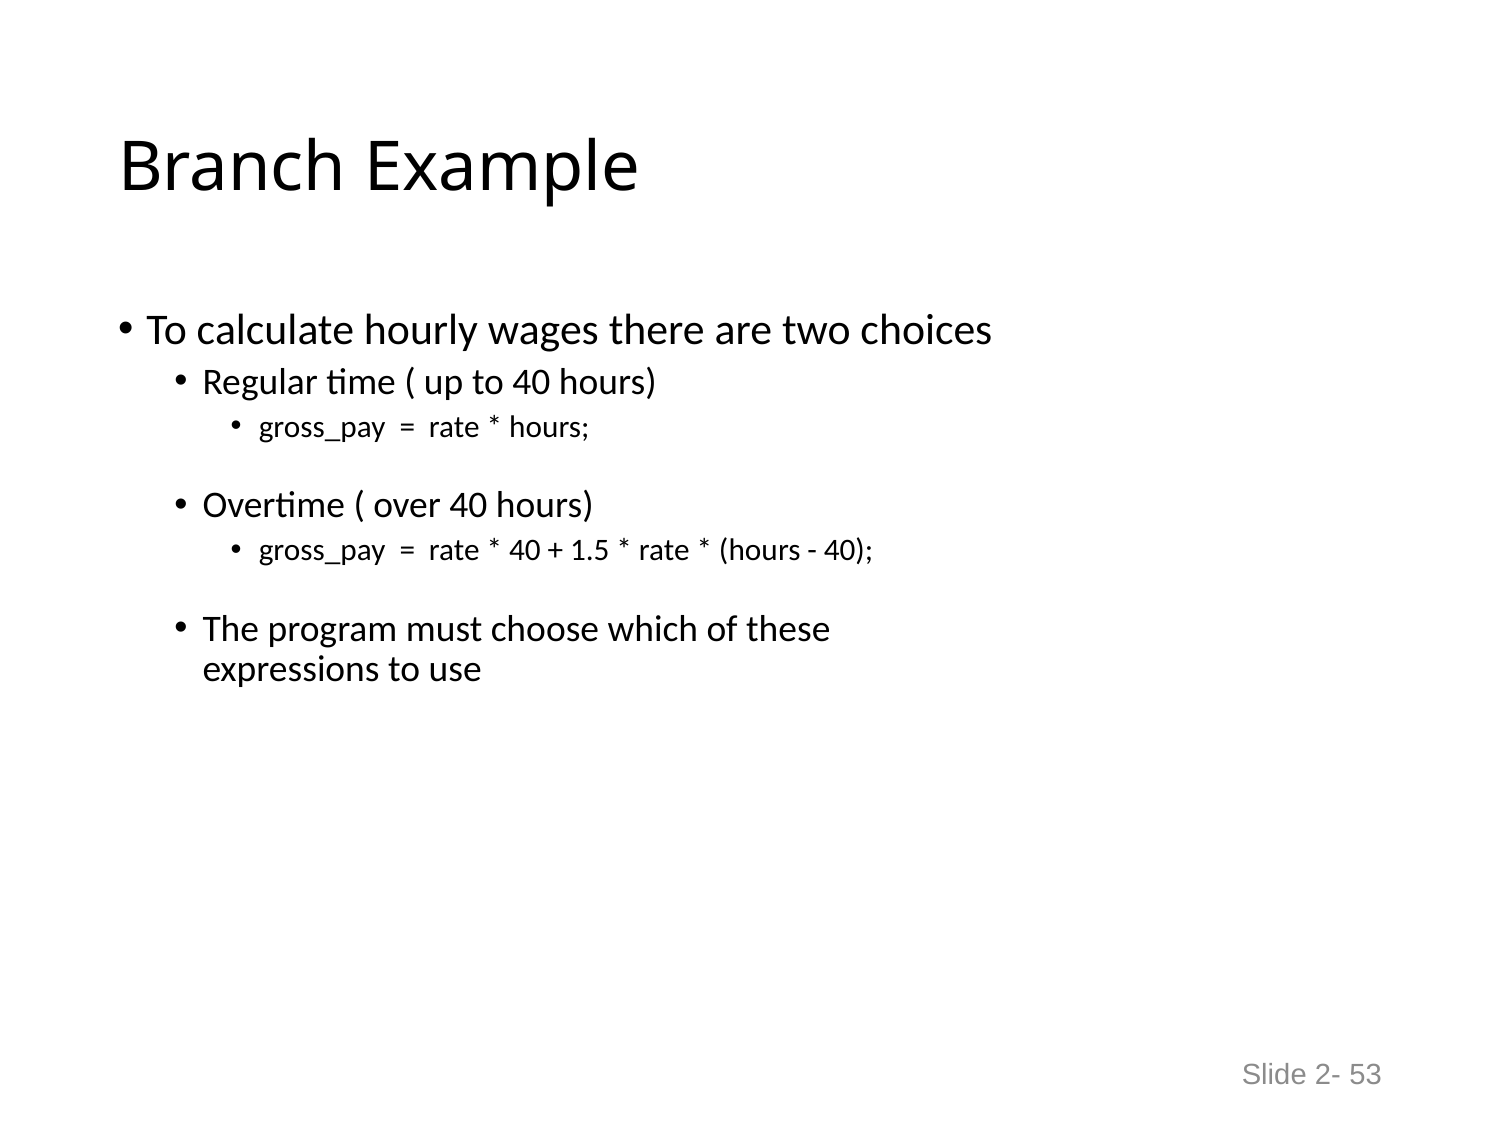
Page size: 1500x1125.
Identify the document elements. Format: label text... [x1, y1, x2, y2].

list To calculate hourly wages there are two choices Regular time ( up to 40 hours) gross_pay = rate * hours; Overtime ( over 40 hours) gross_pay = rate * 40 + 1.5 * rate * (hours - 40); The program must choose which of these expressions to use [103, 299, 1397, 1014]
title Branch Example [103, 59, 1397, 278]
slide_number Slide 2- 53 [1059, 1042, 1397, 1103]
